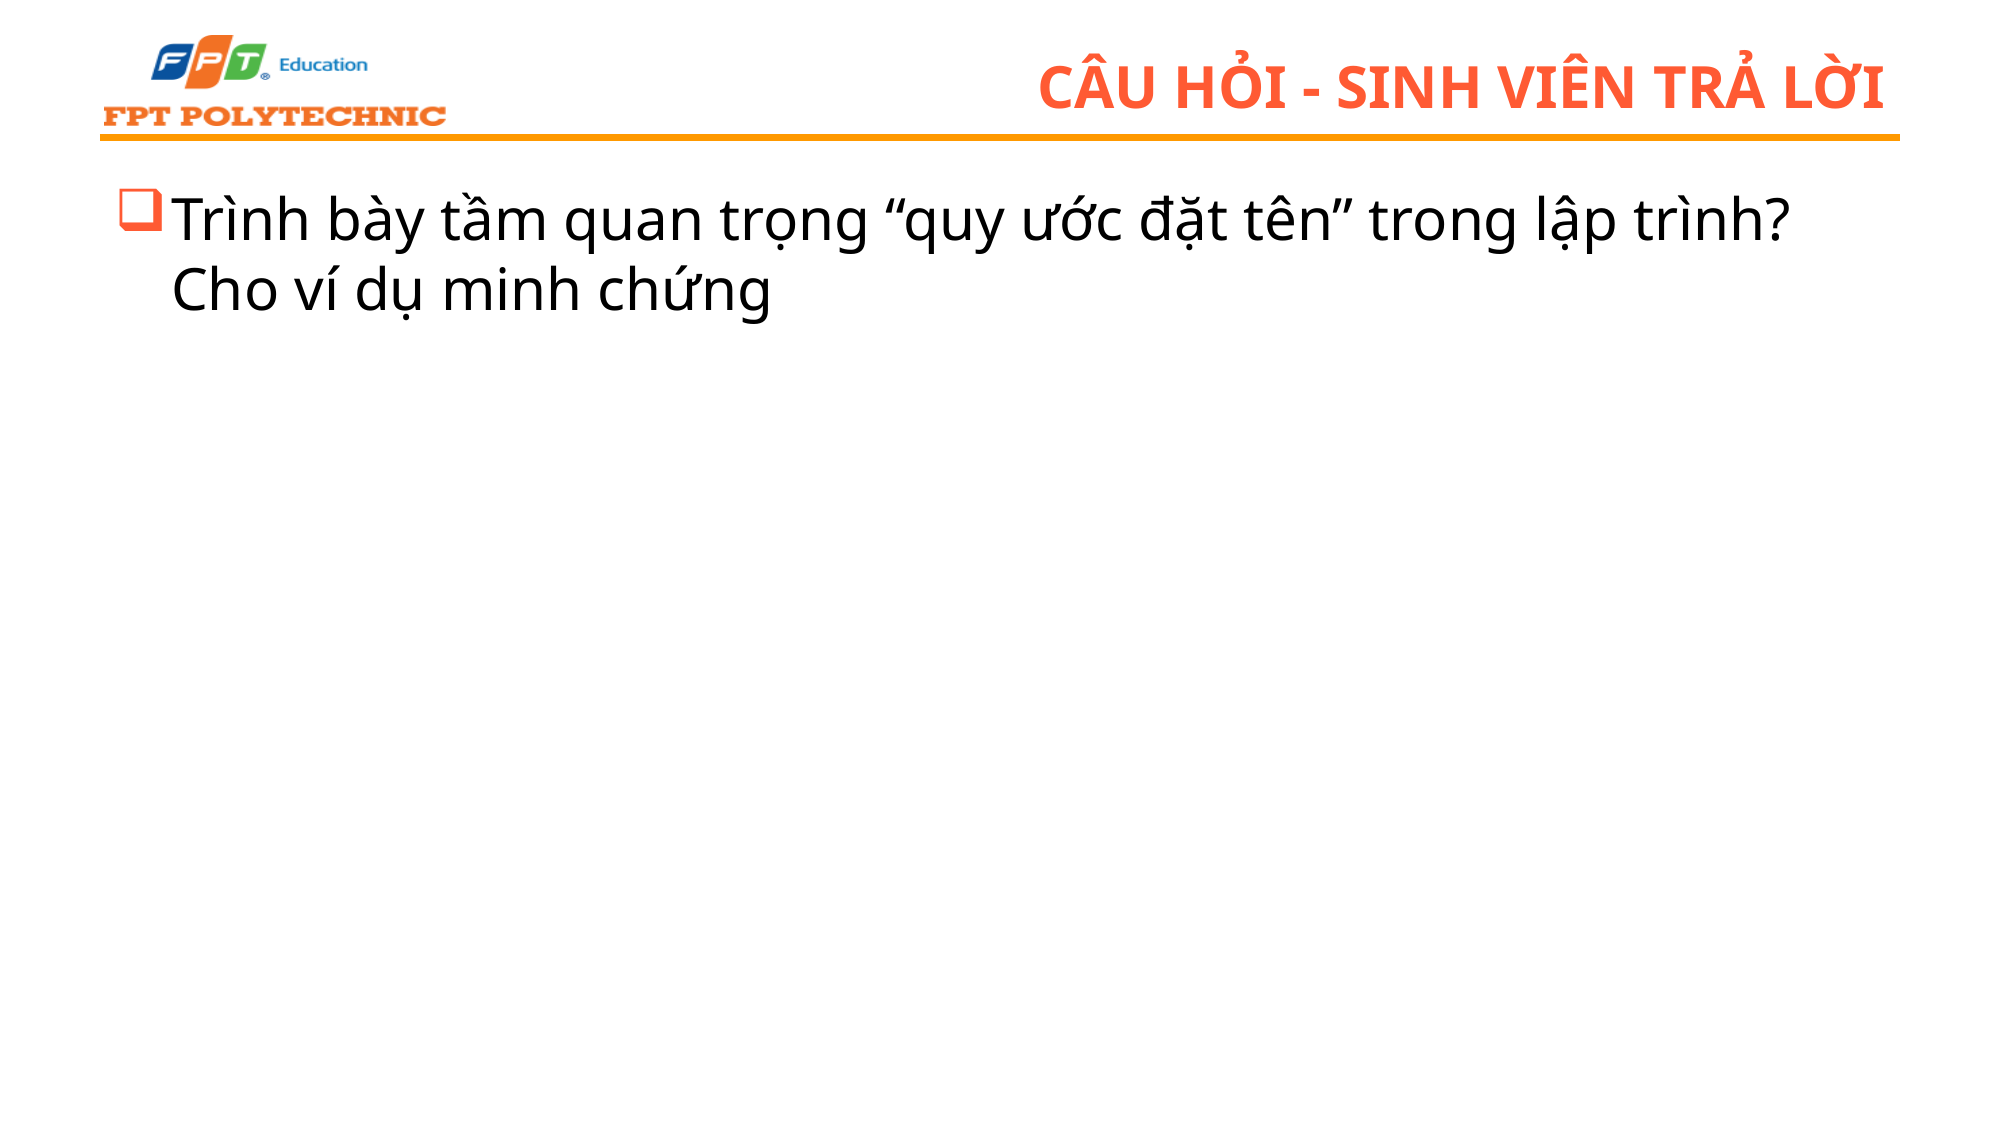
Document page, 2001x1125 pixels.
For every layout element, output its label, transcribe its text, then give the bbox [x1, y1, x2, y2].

title Câu hỏi - sinh viên trả lời [450, 45, 1900, 125]
list Trình bày tầm quan trọng “quy ước đặt tên” trong lập trình? Cho ví dụ minh chứng [99, 174, 1900, 1038]
picture [104, 35, 450, 126]
